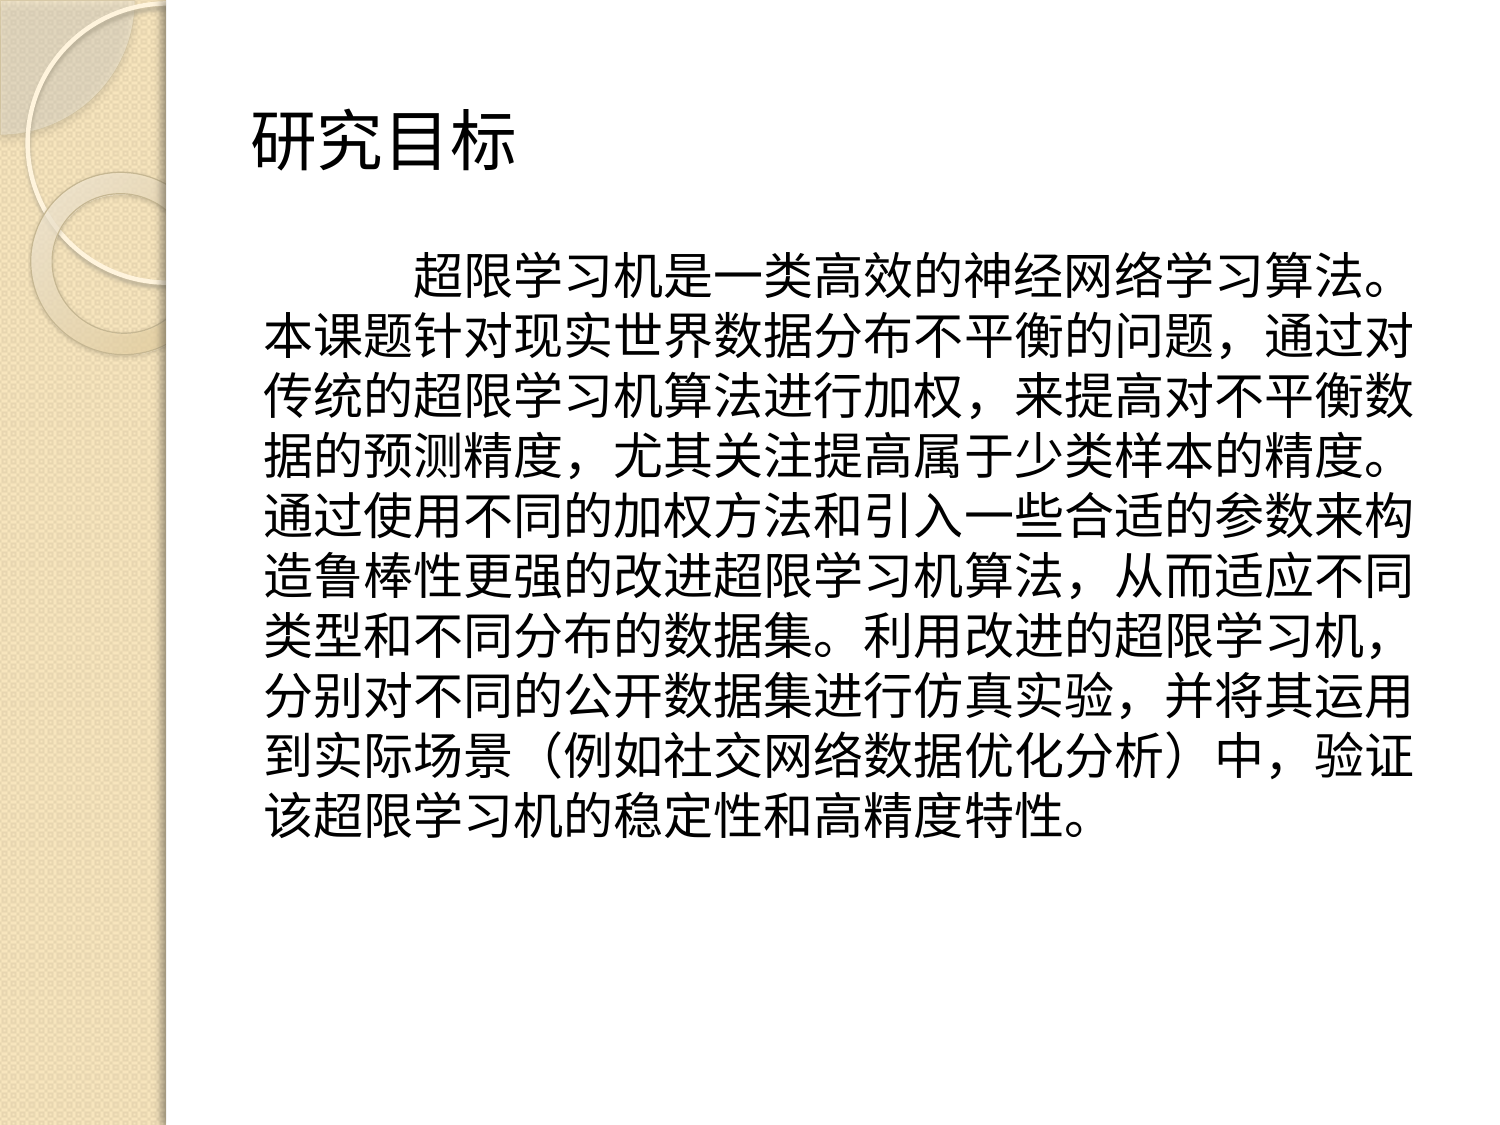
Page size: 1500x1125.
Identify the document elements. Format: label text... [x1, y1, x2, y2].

title 研究目标 [235, 45, 1466, 233]
list 超限学习机是一类高效的神经网络学习算法。本课题针对现实世界数据分布不平衡的问题，通过对传统的超限学习机算法进行加权，来提高对不平衡数据的预测精度，尤其关注提高属于少类样本的精度。通过使用不同的加权方法和引入一些合适的参数来构造鲁棒性更强的改进超限学习机算法，从而适应不同类型和不同分布的数据集。利用改进的超限学习机，分别对不同的公开数据集进行仿真实验，并将其运用到实际场景（例如社交网络数据优化分析）中，验证该超限学习机的稳定性和高精度特性。 [235, 237, 1466, 1025]
